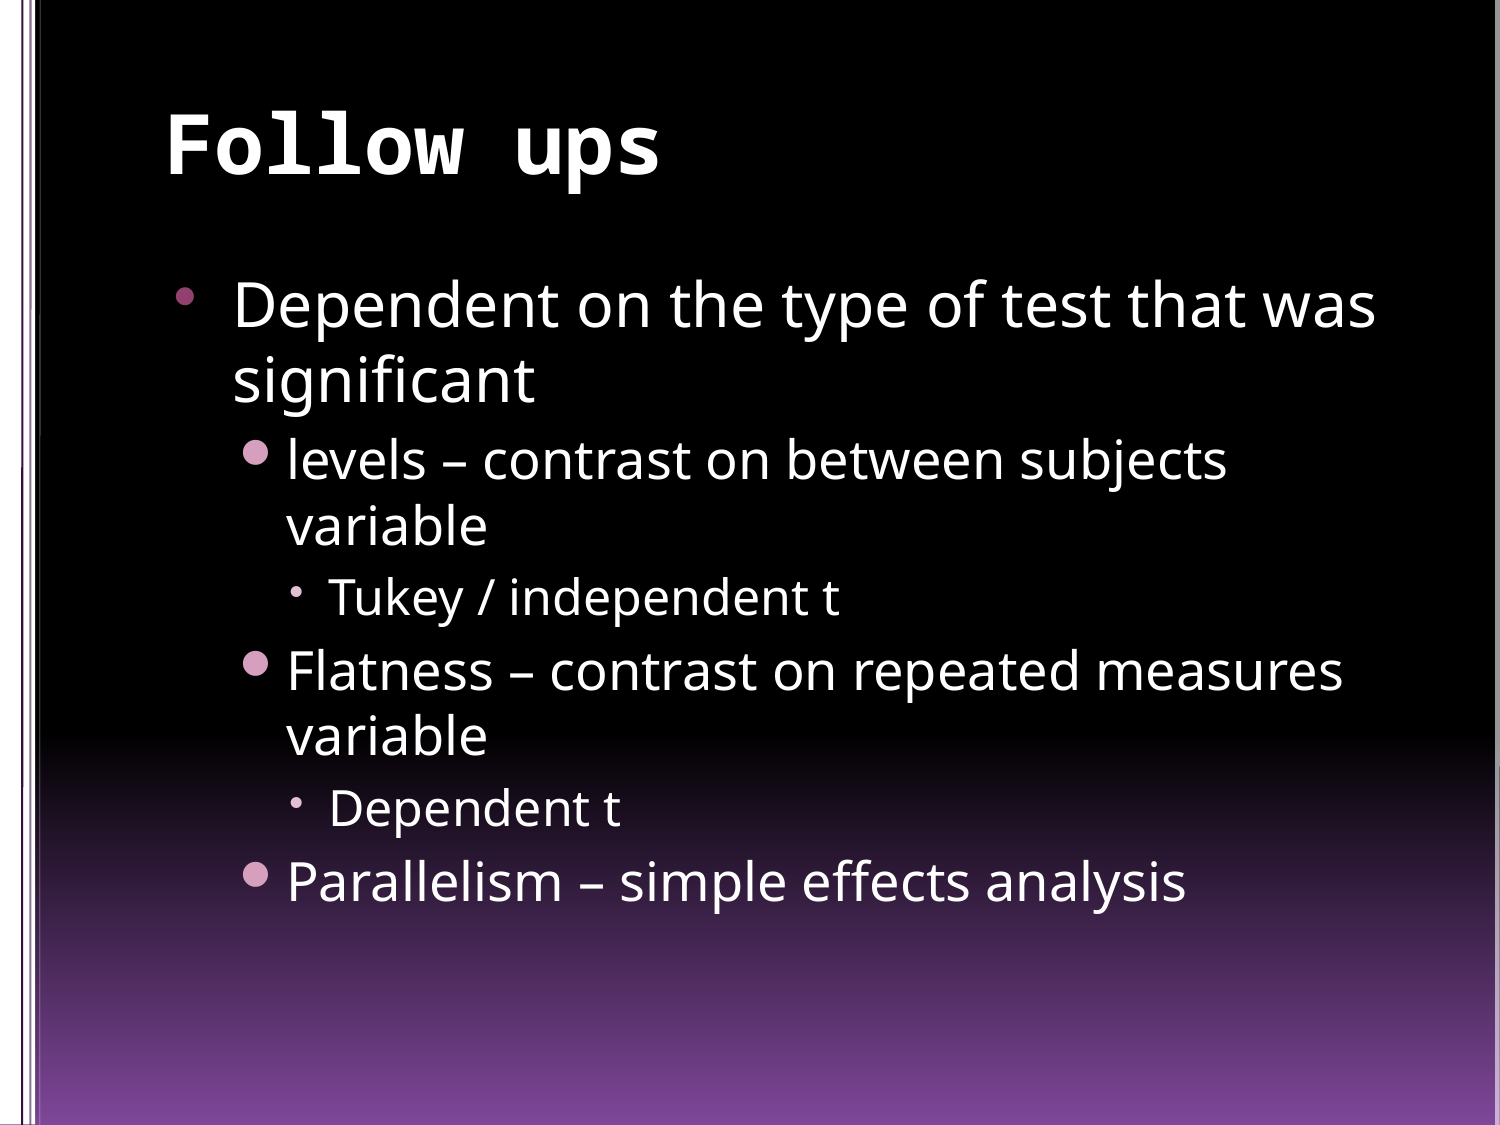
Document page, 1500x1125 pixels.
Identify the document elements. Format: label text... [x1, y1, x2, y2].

list Dependent on the type of test that was significant levels – contrast on between subjects variable Tukey / independent t Flatness – contrast on repeated measures variable Dependent t Parallelism – simple effects analysis [150, 257, 1425, 1043]
title Follow ups [150, 83, 1425, 234]
